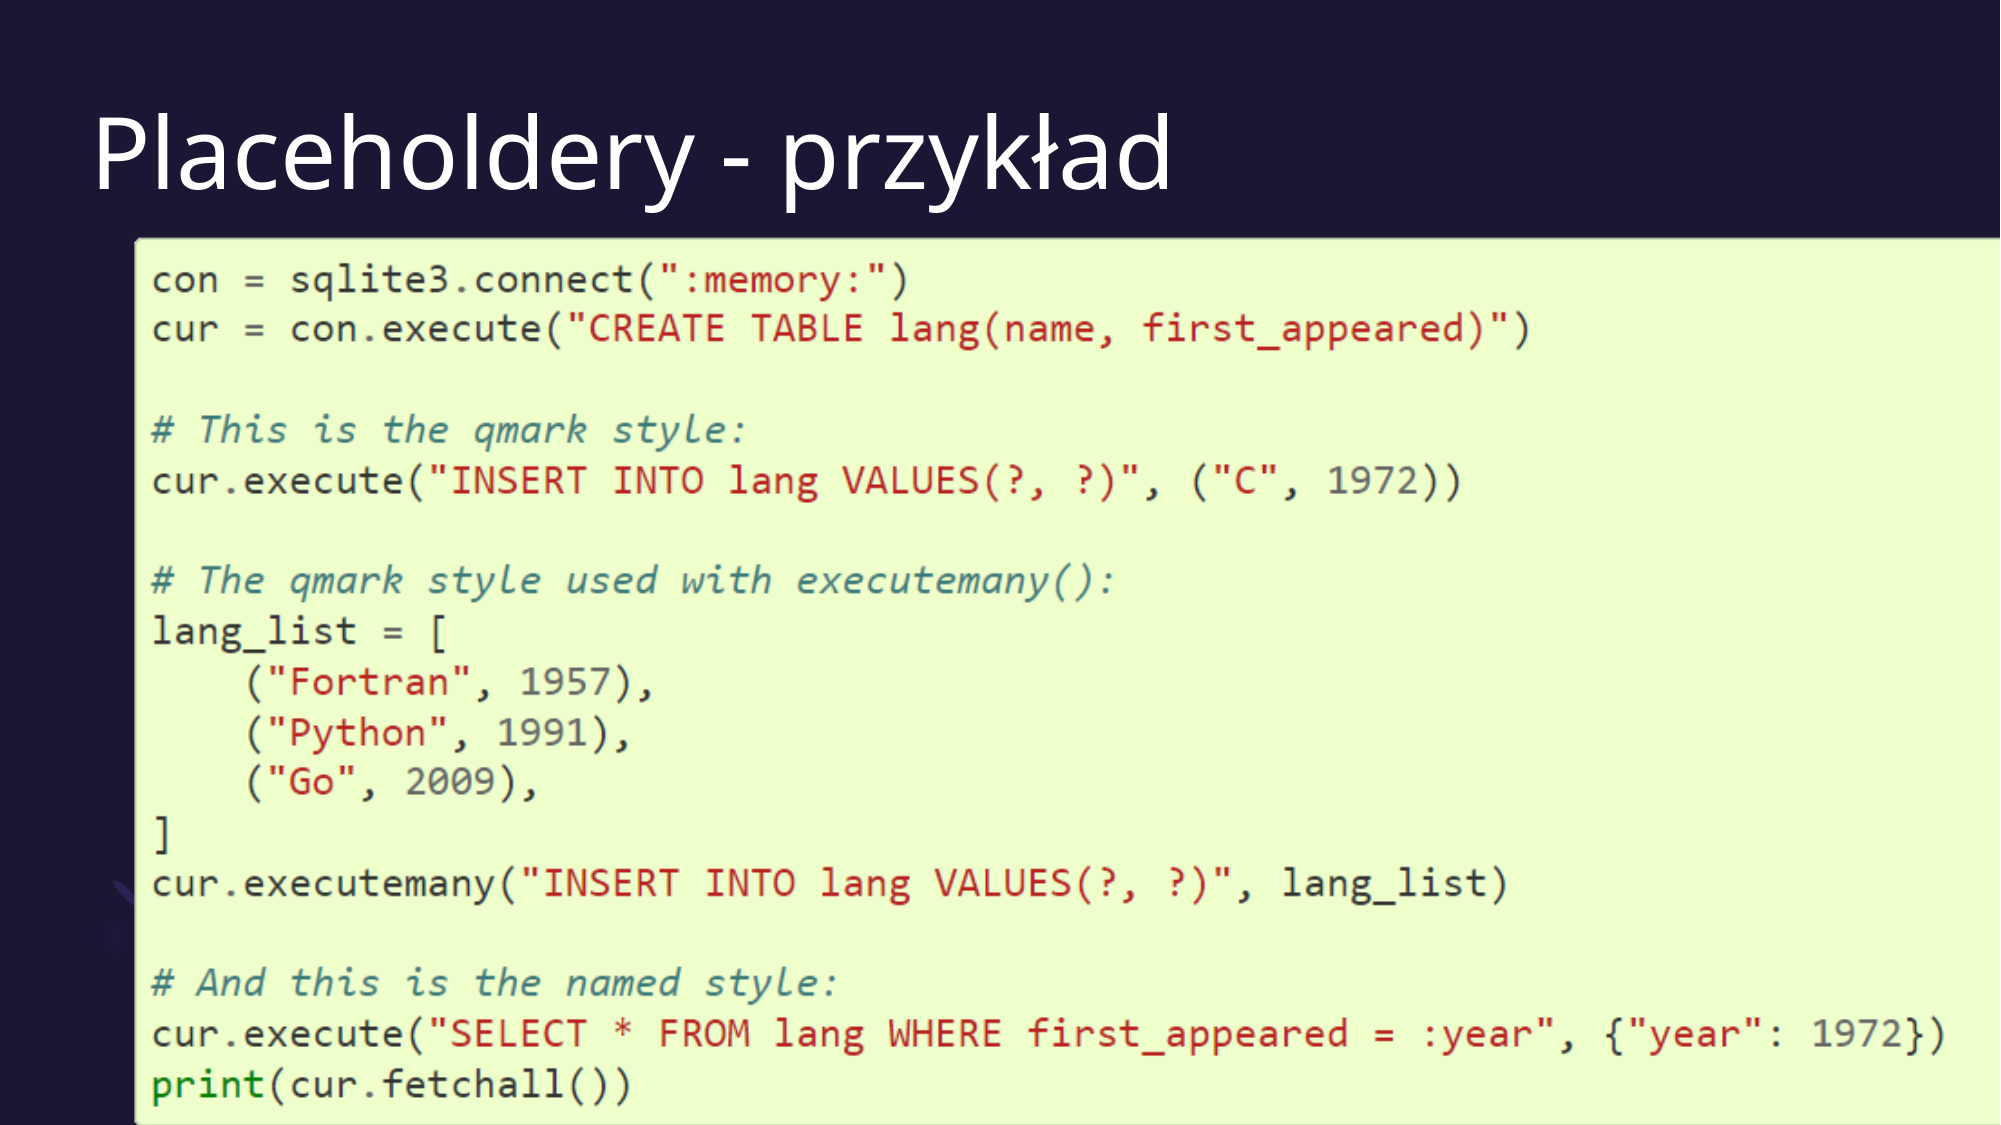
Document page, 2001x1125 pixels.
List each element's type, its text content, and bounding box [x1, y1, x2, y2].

title Placeholdery - przykład [90, 90, 1910, 309]
picture [124, 231, 2000, 1125]
